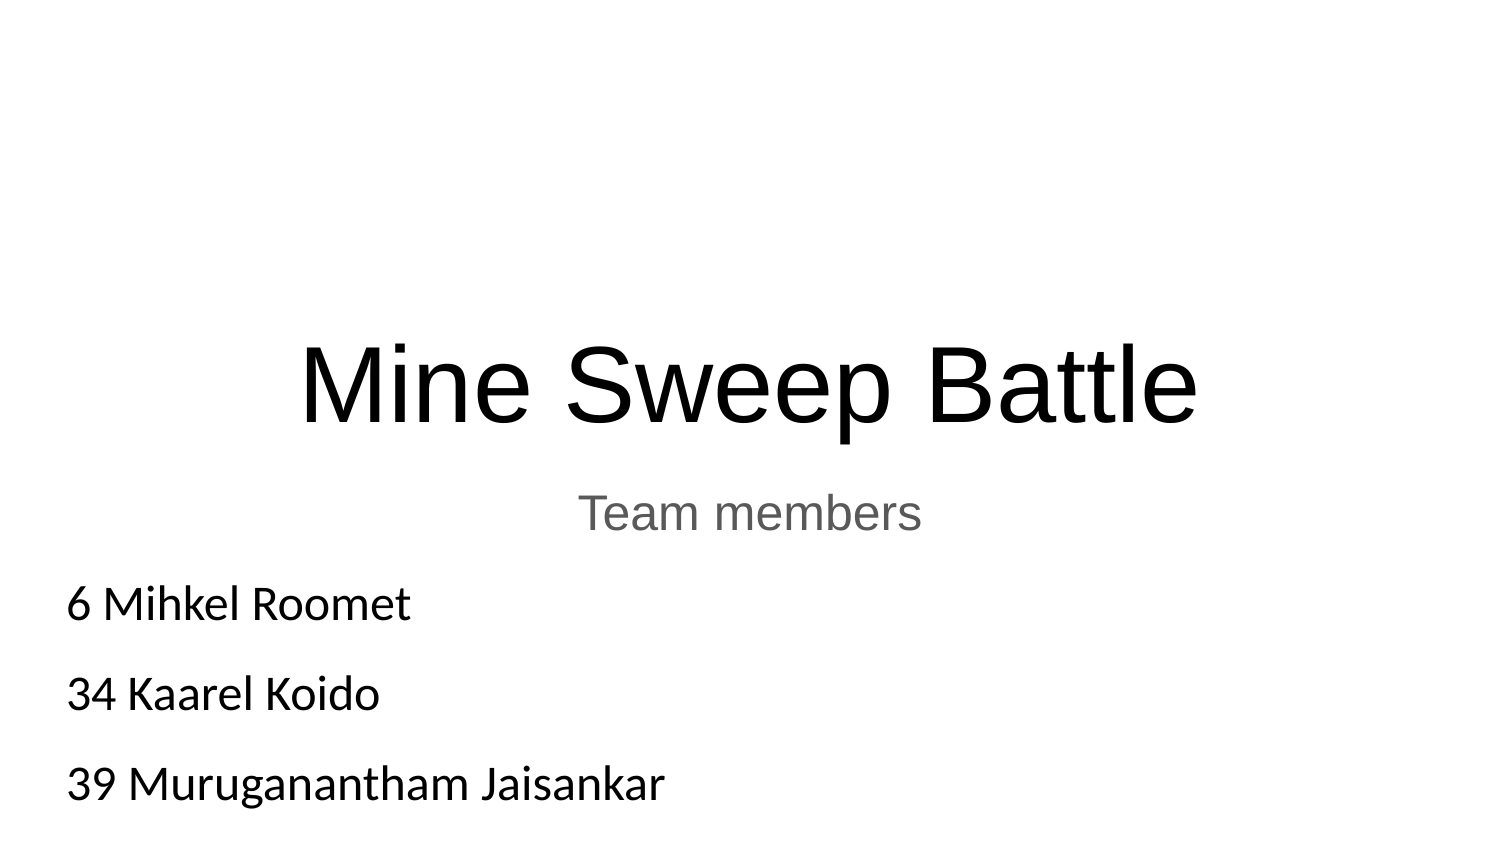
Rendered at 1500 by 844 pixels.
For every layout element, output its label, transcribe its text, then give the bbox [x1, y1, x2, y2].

title Mine Sweep Battle [51, 122, 1449, 459]
subtitle Team members 6 Mihkel Roomet 34 Kaarel Koido 39 Muruganantham Jaisankar [51, 464, 1449, 595]
